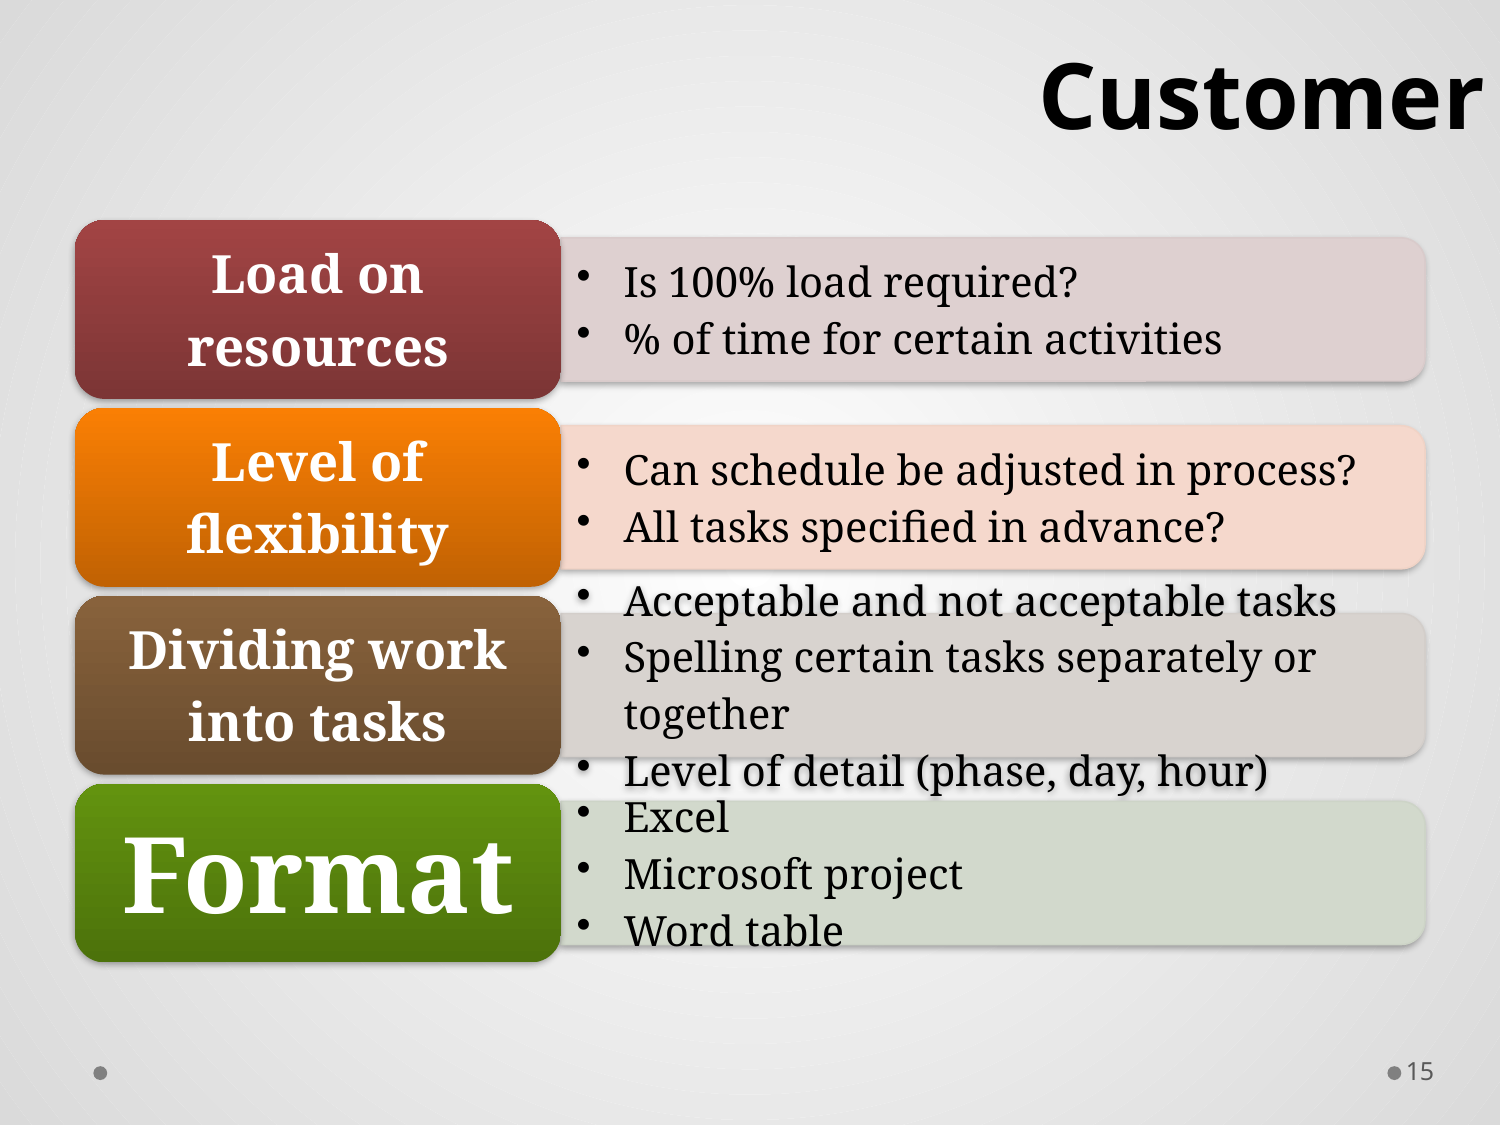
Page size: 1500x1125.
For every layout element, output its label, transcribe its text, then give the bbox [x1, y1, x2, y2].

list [74, 219, 1426, 963]
slide_number 15 [1401, 1042, 1494, 1103]
text_box Customer [149, 0, 1500, 188]
